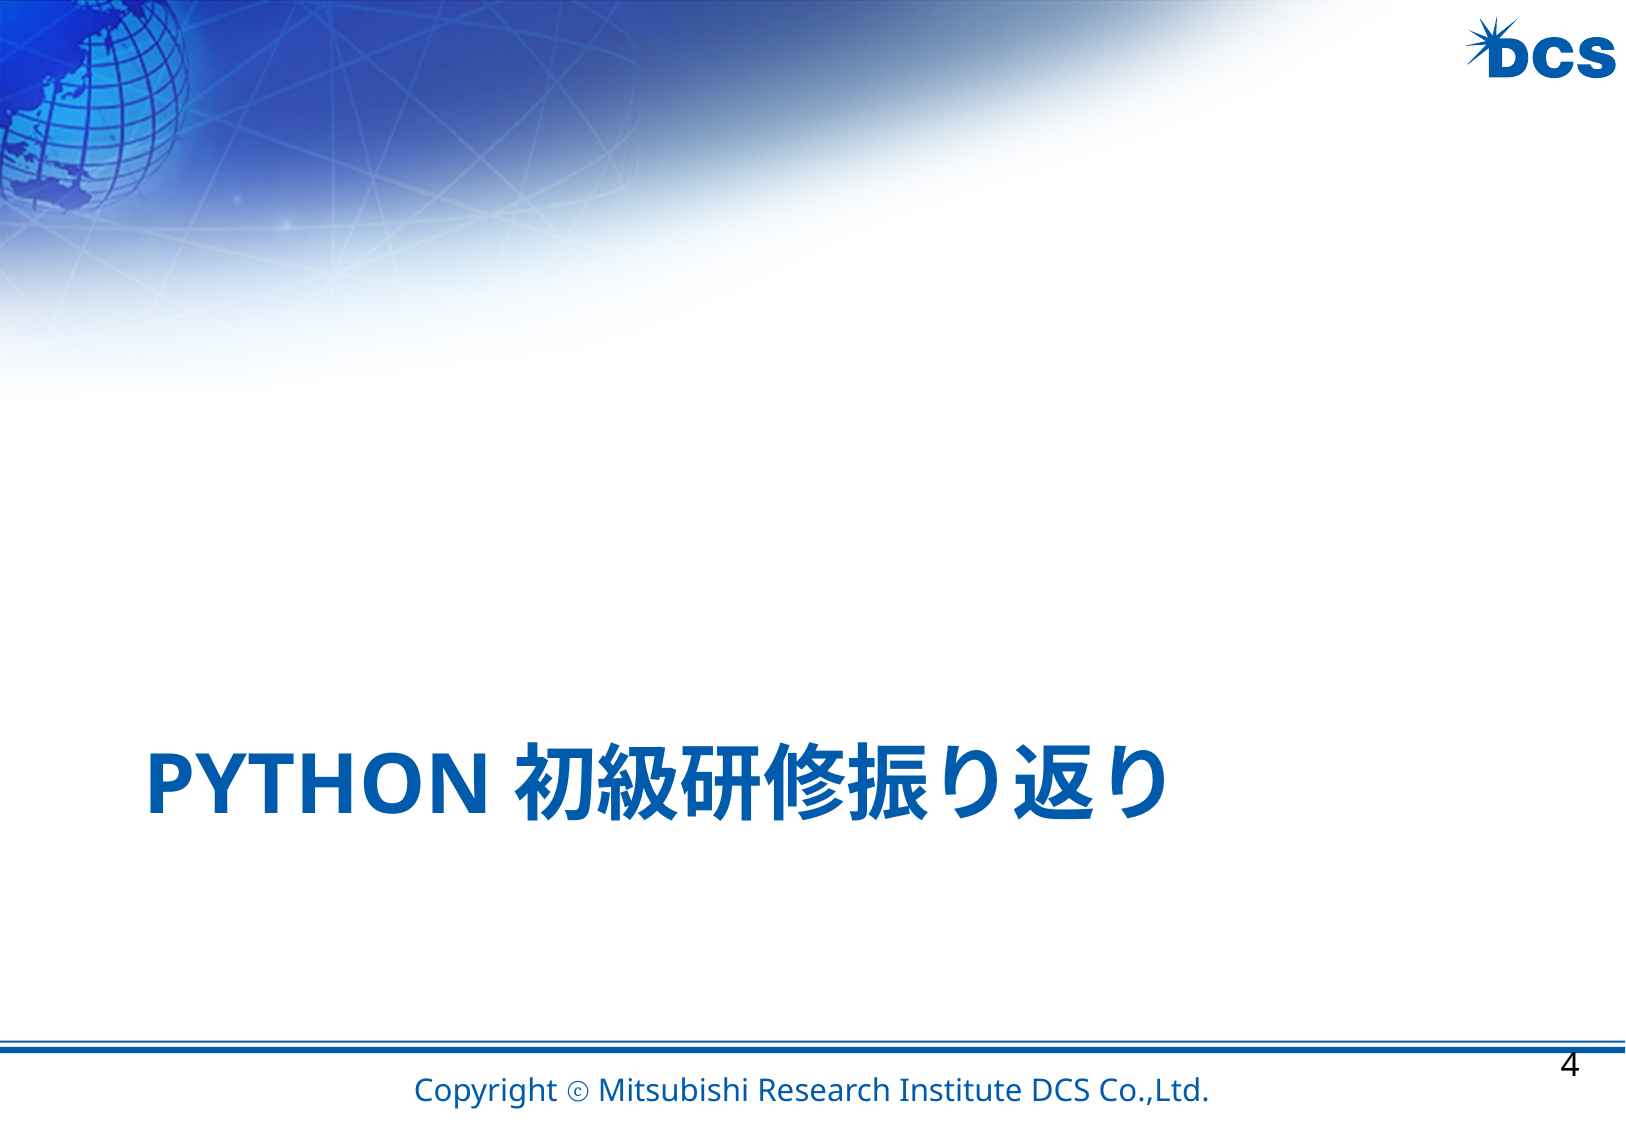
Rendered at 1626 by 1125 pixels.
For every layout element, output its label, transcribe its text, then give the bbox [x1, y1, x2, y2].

picture [0, 0, 1460, 446]
title Python初級研修振り返り [128, 722, 1510, 947]
slide_number 3 [1515, 1035, 1625, 1094]
footer Copyright ⓒ Mitsubishi Research Institute DCS Co.,Ltd. [250, 1065, 1375, 1118]
